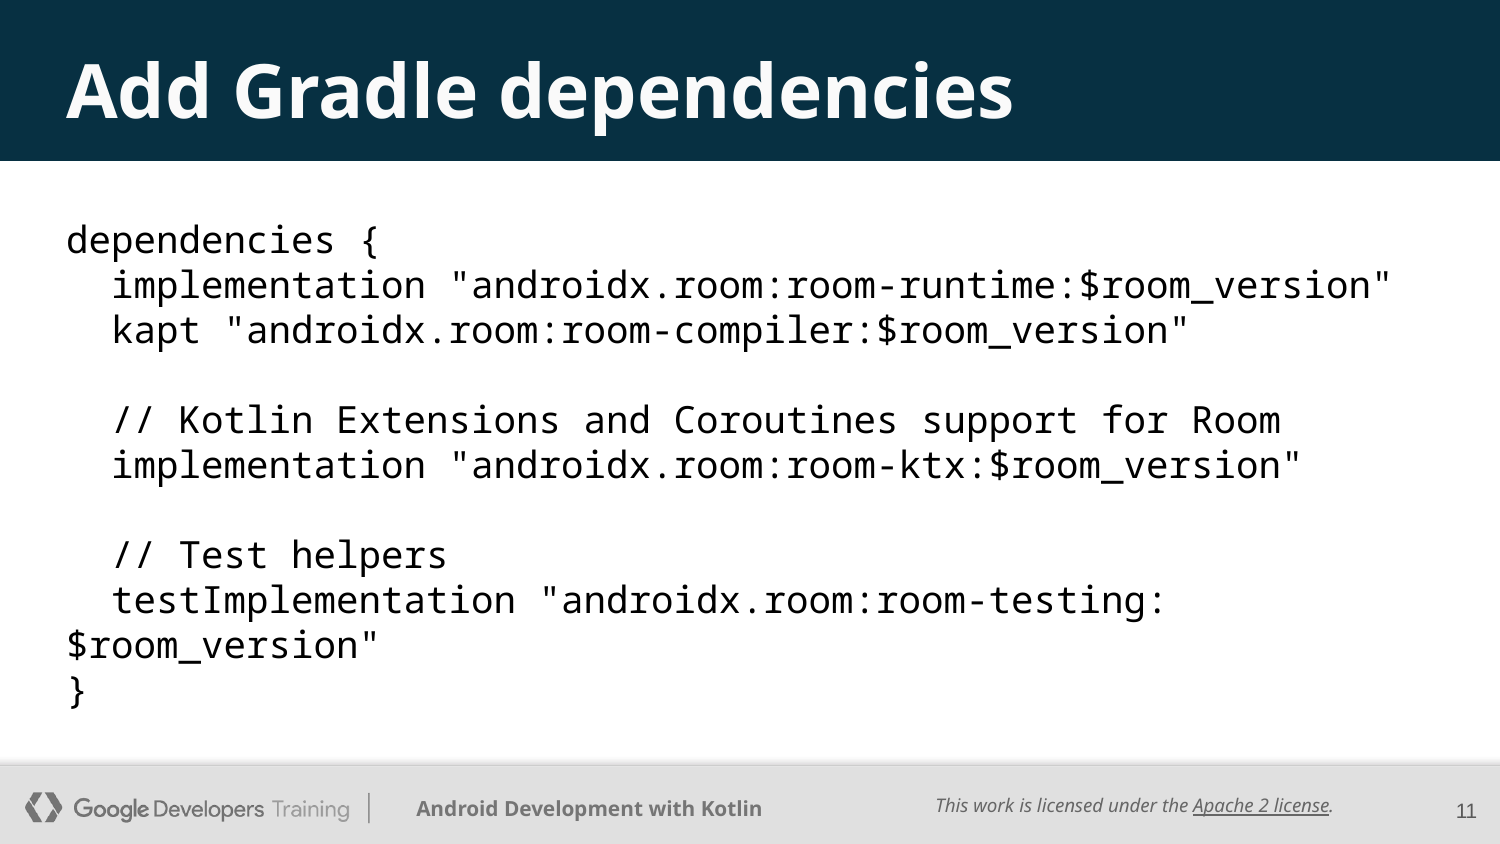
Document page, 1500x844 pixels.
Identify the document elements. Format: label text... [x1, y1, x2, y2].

list dependencies { implementation "androidx.room:room-runtime:$room_version" kapt "androidx.room:room-compiler:$room_version" // Kotlin Extensions and Coroutines support for Room implementation "androidx.room:room-ktx:$room_version" // Test helpers testImplementation "androidx.room:room-testing:$room_version" } [51, 201, 1449, 726]
title Add Gradle dependencies [51, 28, 1449, 122]
picture [0, 161, 1500, 844]
slide_number ‹#› [1402, 777, 1493, 842]
